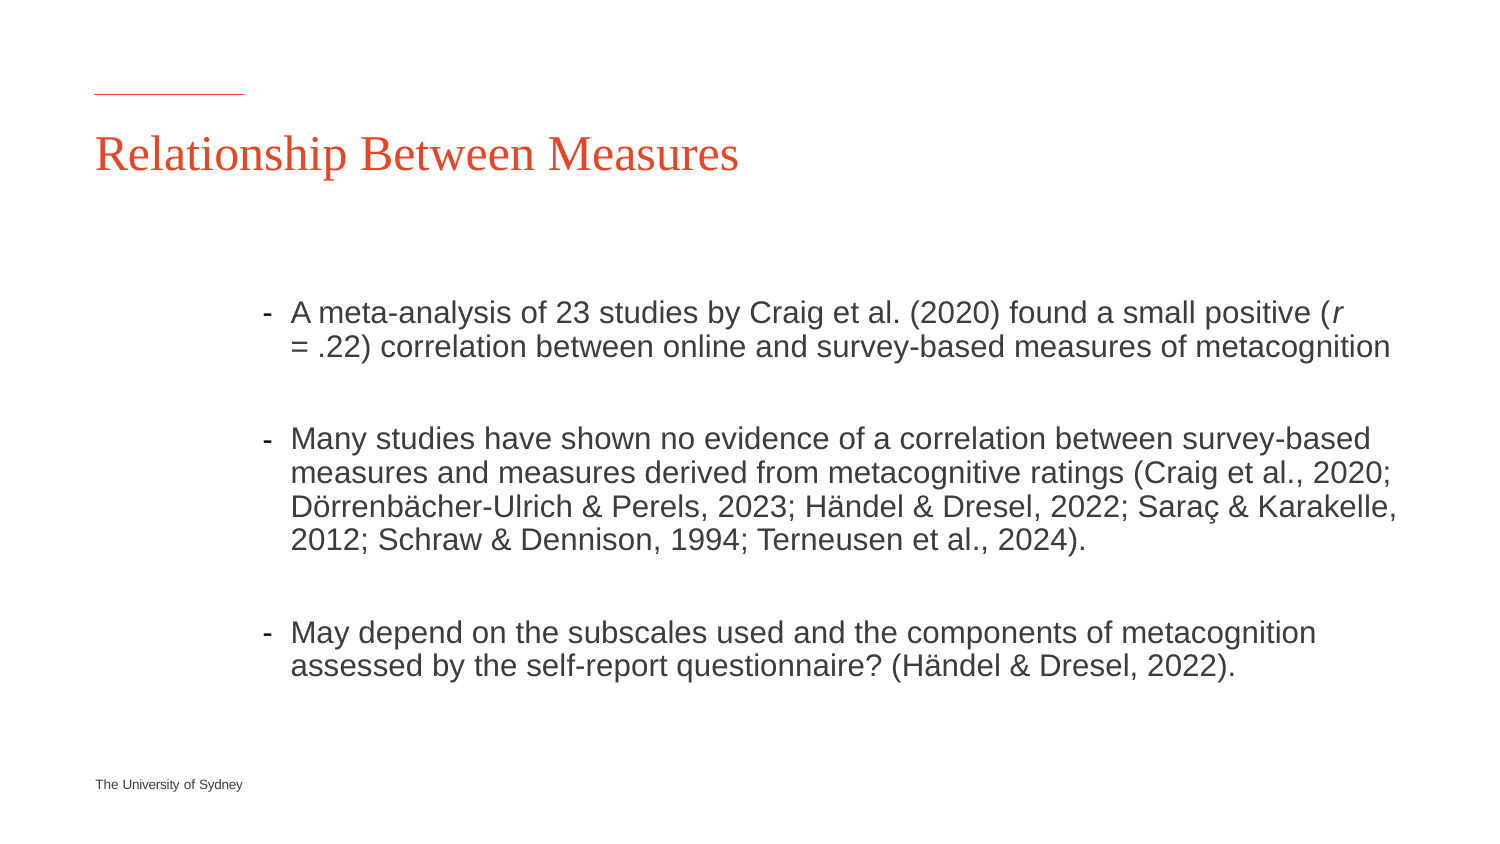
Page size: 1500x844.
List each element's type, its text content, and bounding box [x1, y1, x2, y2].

list A meta-analysis of 23 studies by Craig et al. (2020) found a small positive (r = .22) correlation between online and survey-based measures of metacognition Many studies have shown no evidence of a correlation between survey-based measures and measures derived from metacognitive ratings (Craig et al., 2020; Dörrenbächer-Ulrich & Perels, 2023; Händel & Dresel, 2022; Saraç & Karakelle, 2012; Schraw & Dennison, 1994; Terneusen et al., 2024). May depend on the subscales used and the components of metacognition assessed by the self-report questionnaire? (Händel & Dresel, 2022). [262, 296, 1406, 749]
title Relationship Between Measures [94, 120, 1406, 182]
